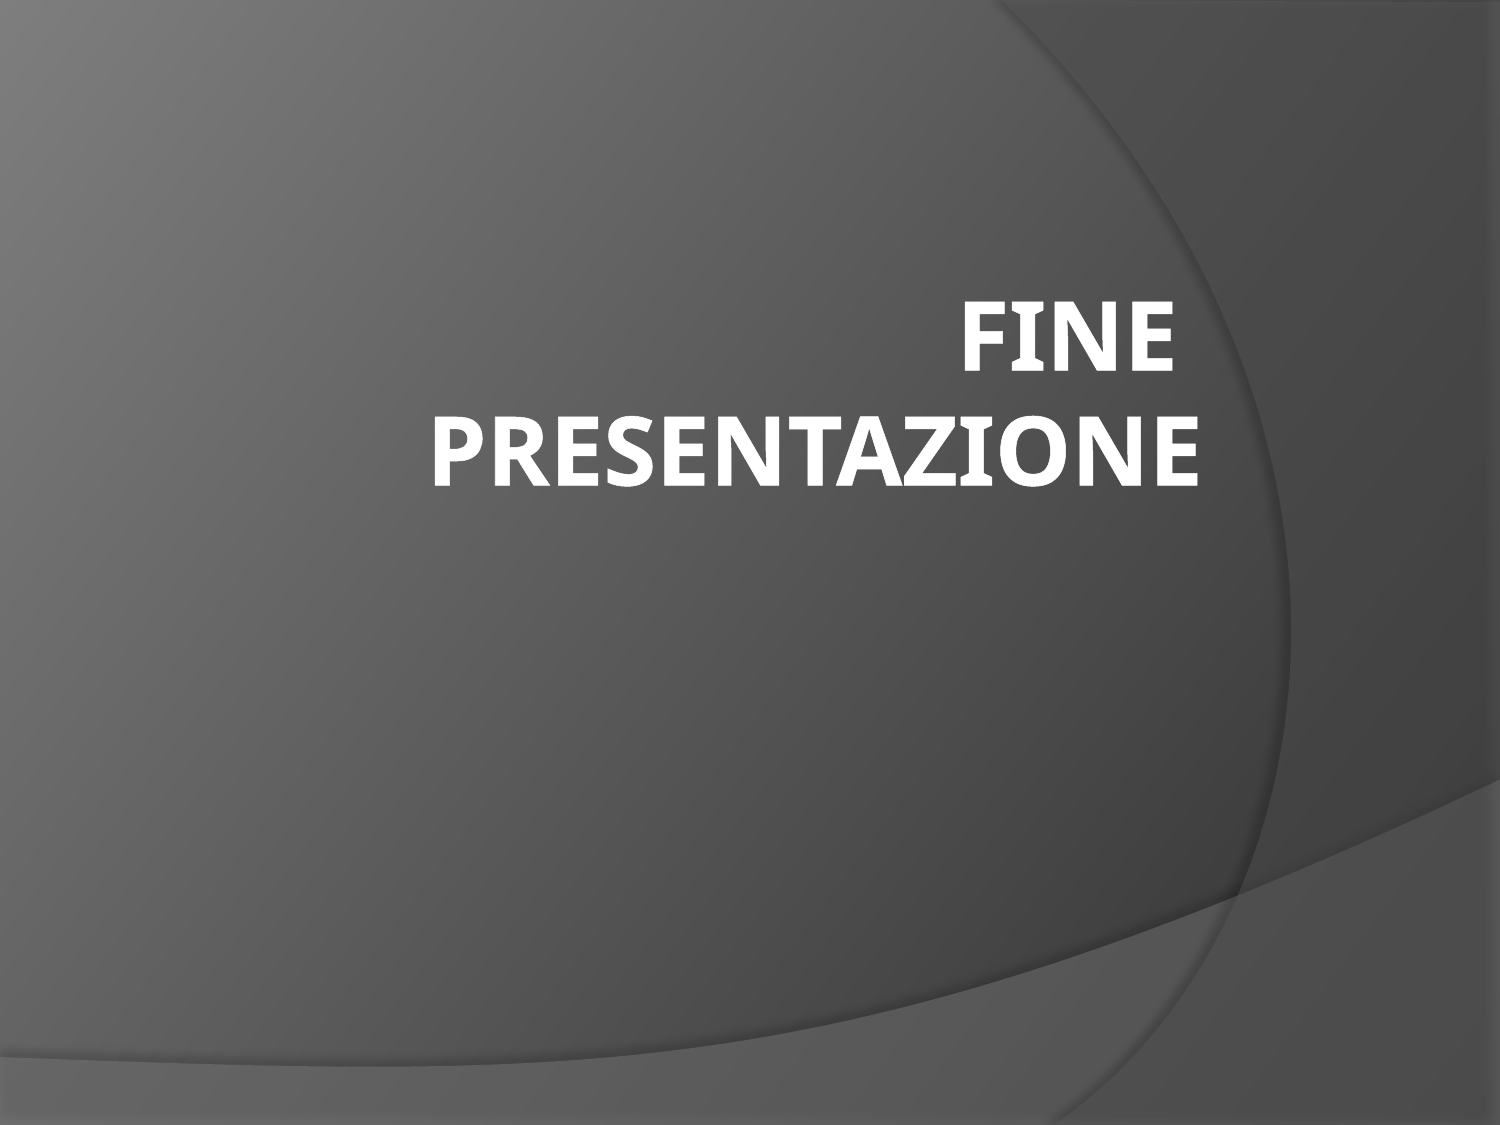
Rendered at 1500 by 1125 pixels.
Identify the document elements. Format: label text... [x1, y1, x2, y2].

title Fine presentazione [206, 267, 1210, 509]
